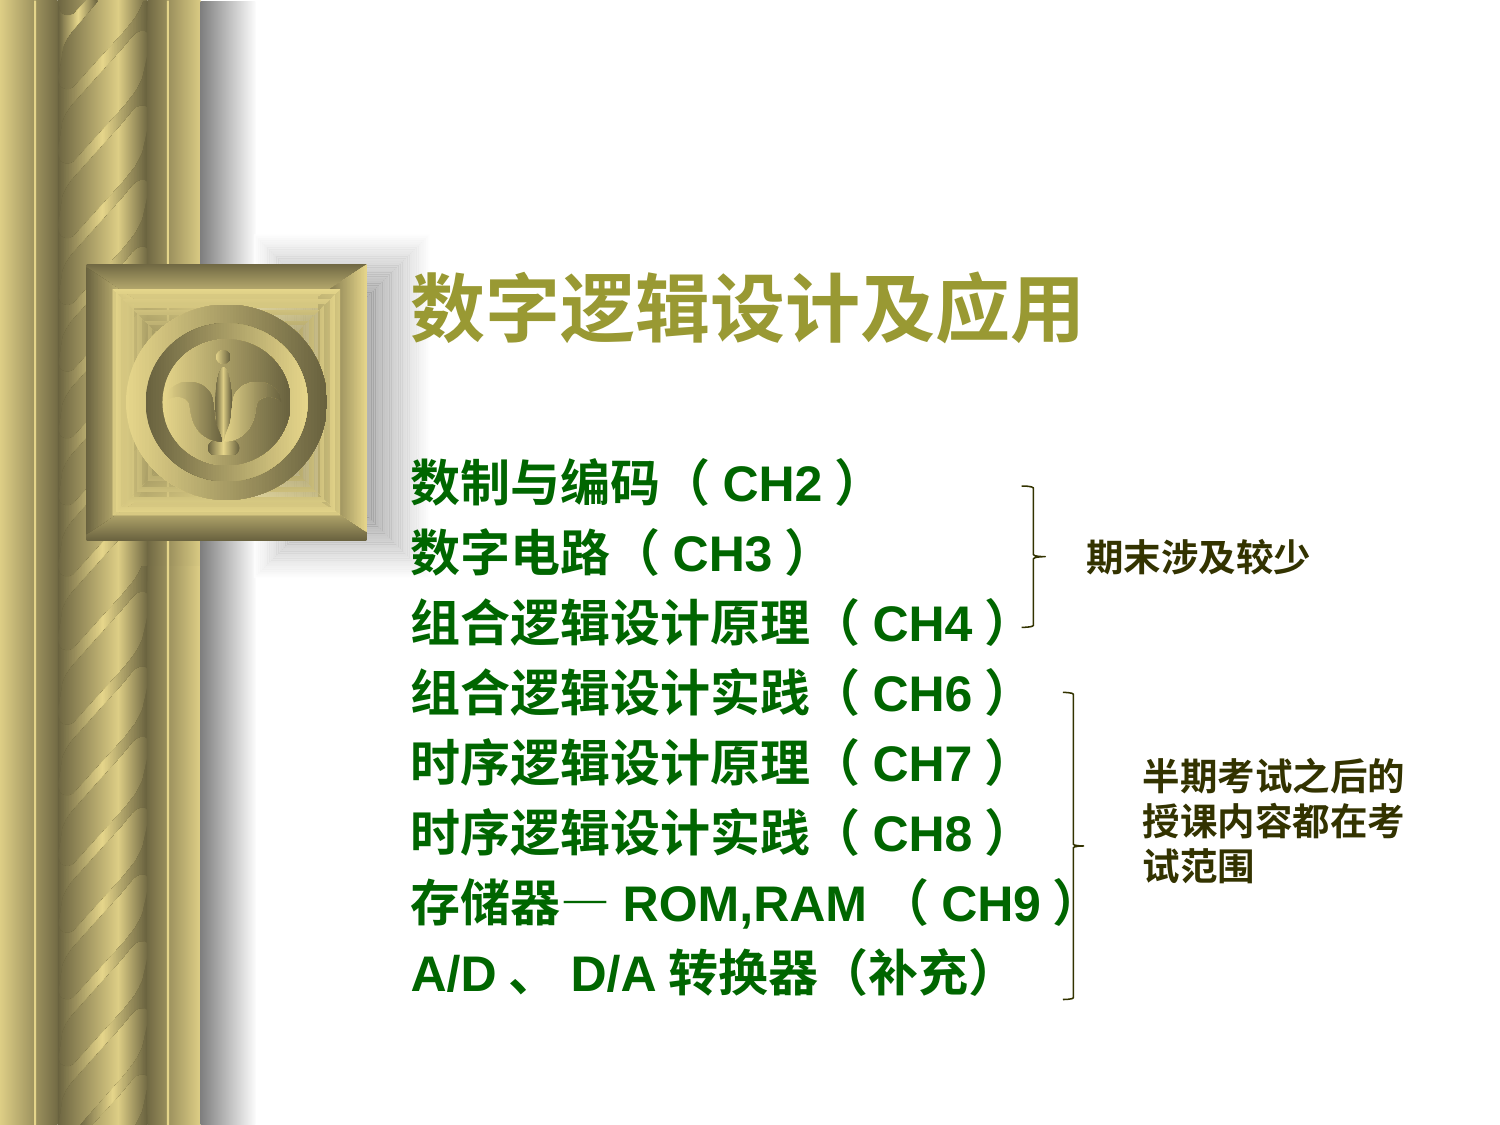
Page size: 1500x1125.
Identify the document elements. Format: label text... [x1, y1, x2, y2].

text_box [1062, 691, 1085, 1001]
text_box 期末涉及较少 [1071, 526, 1361, 587]
text_box 半期考试之后的授课内容都在考试范围 [1128, 745, 1442, 896]
text_box [1021, 485, 1047, 629]
subtitle 数制与编码（CH2） 数字电路（CH3） 组合逻辑设计原理（CH4） 组合逻辑设计实践（CH6） 时序逻辑设计原理（CH7） 时序逻辑设计实践（CH8） 存储器—ROM,RAM（CH9） A/D、D/A转换器（补充） [395, 444, 1446, 1059]
title 数字逻辑设计及应用 [395, 148, 1294, 444]
